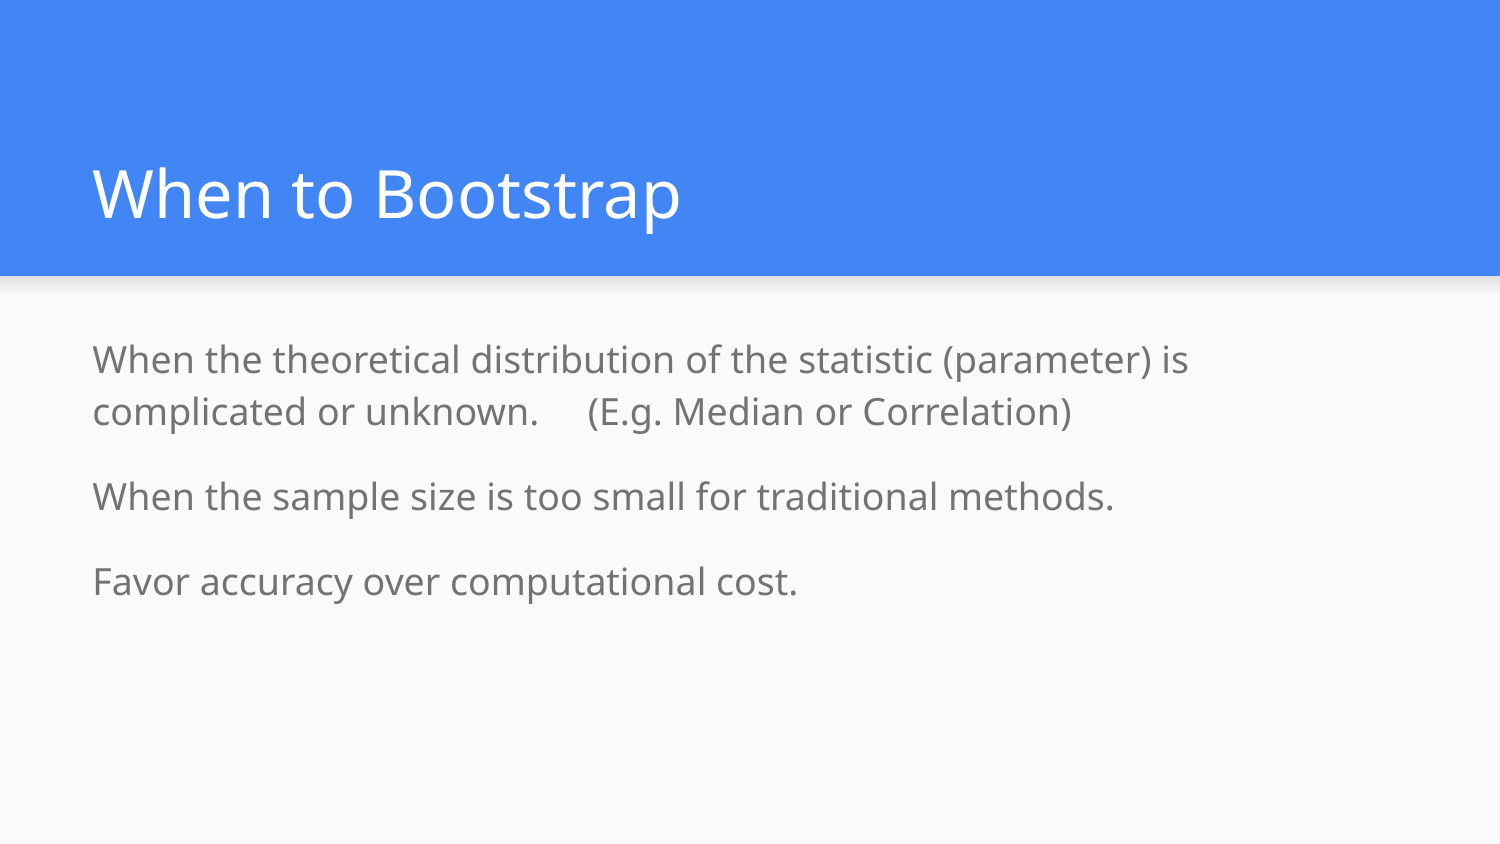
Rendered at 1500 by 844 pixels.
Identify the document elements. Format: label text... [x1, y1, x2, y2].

title When to Bootstrap [77, 121, 1427, 248]
list When the theoretical distribution of the statistic (parameter) is complicated or unknown. (E.g. Median or Correlation) When the sample size is too small for traditional methods. Favor accuracy over computational cost. [77, 314, 1427, 760]
